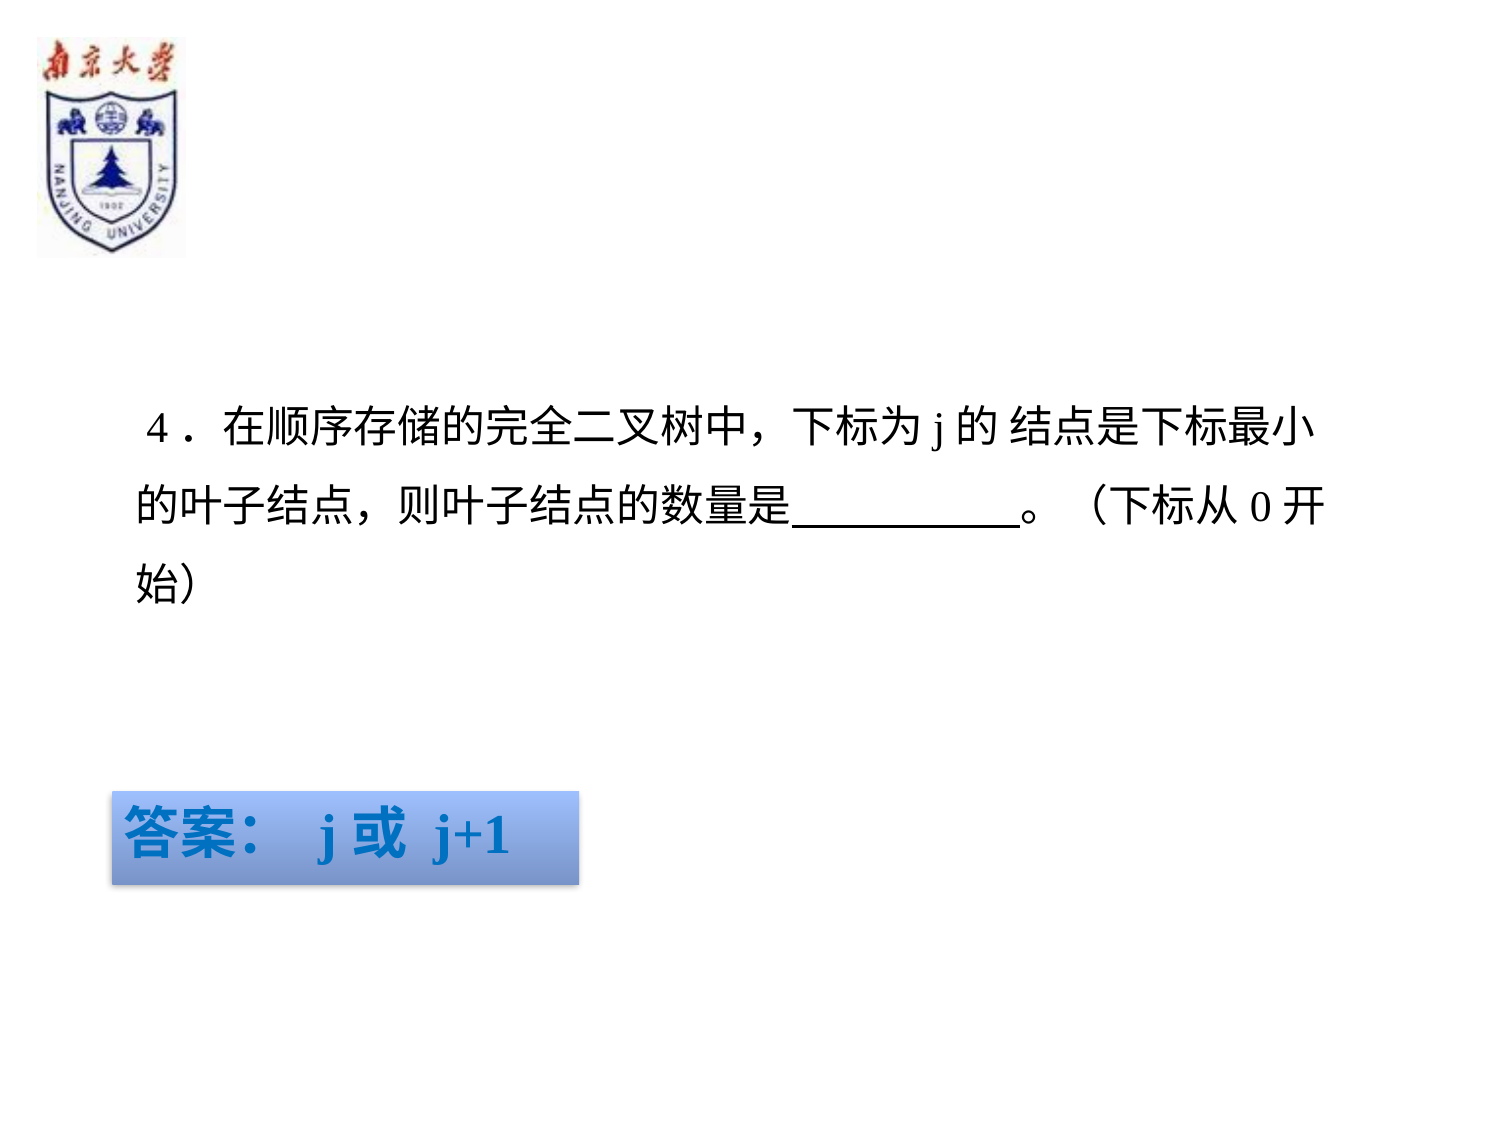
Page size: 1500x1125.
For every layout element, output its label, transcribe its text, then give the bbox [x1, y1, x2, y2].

picture [37, 37, 186, 258]
text_box 答案： j或 j+1 [112, 791, 580, 885]
list 4．在顺序存储的完全二叉树中，下标为j的 结点是下标最小的叶子结点，则叶子结点的数量是 。（下标从0开始） [124, 367, 1350, 792]
